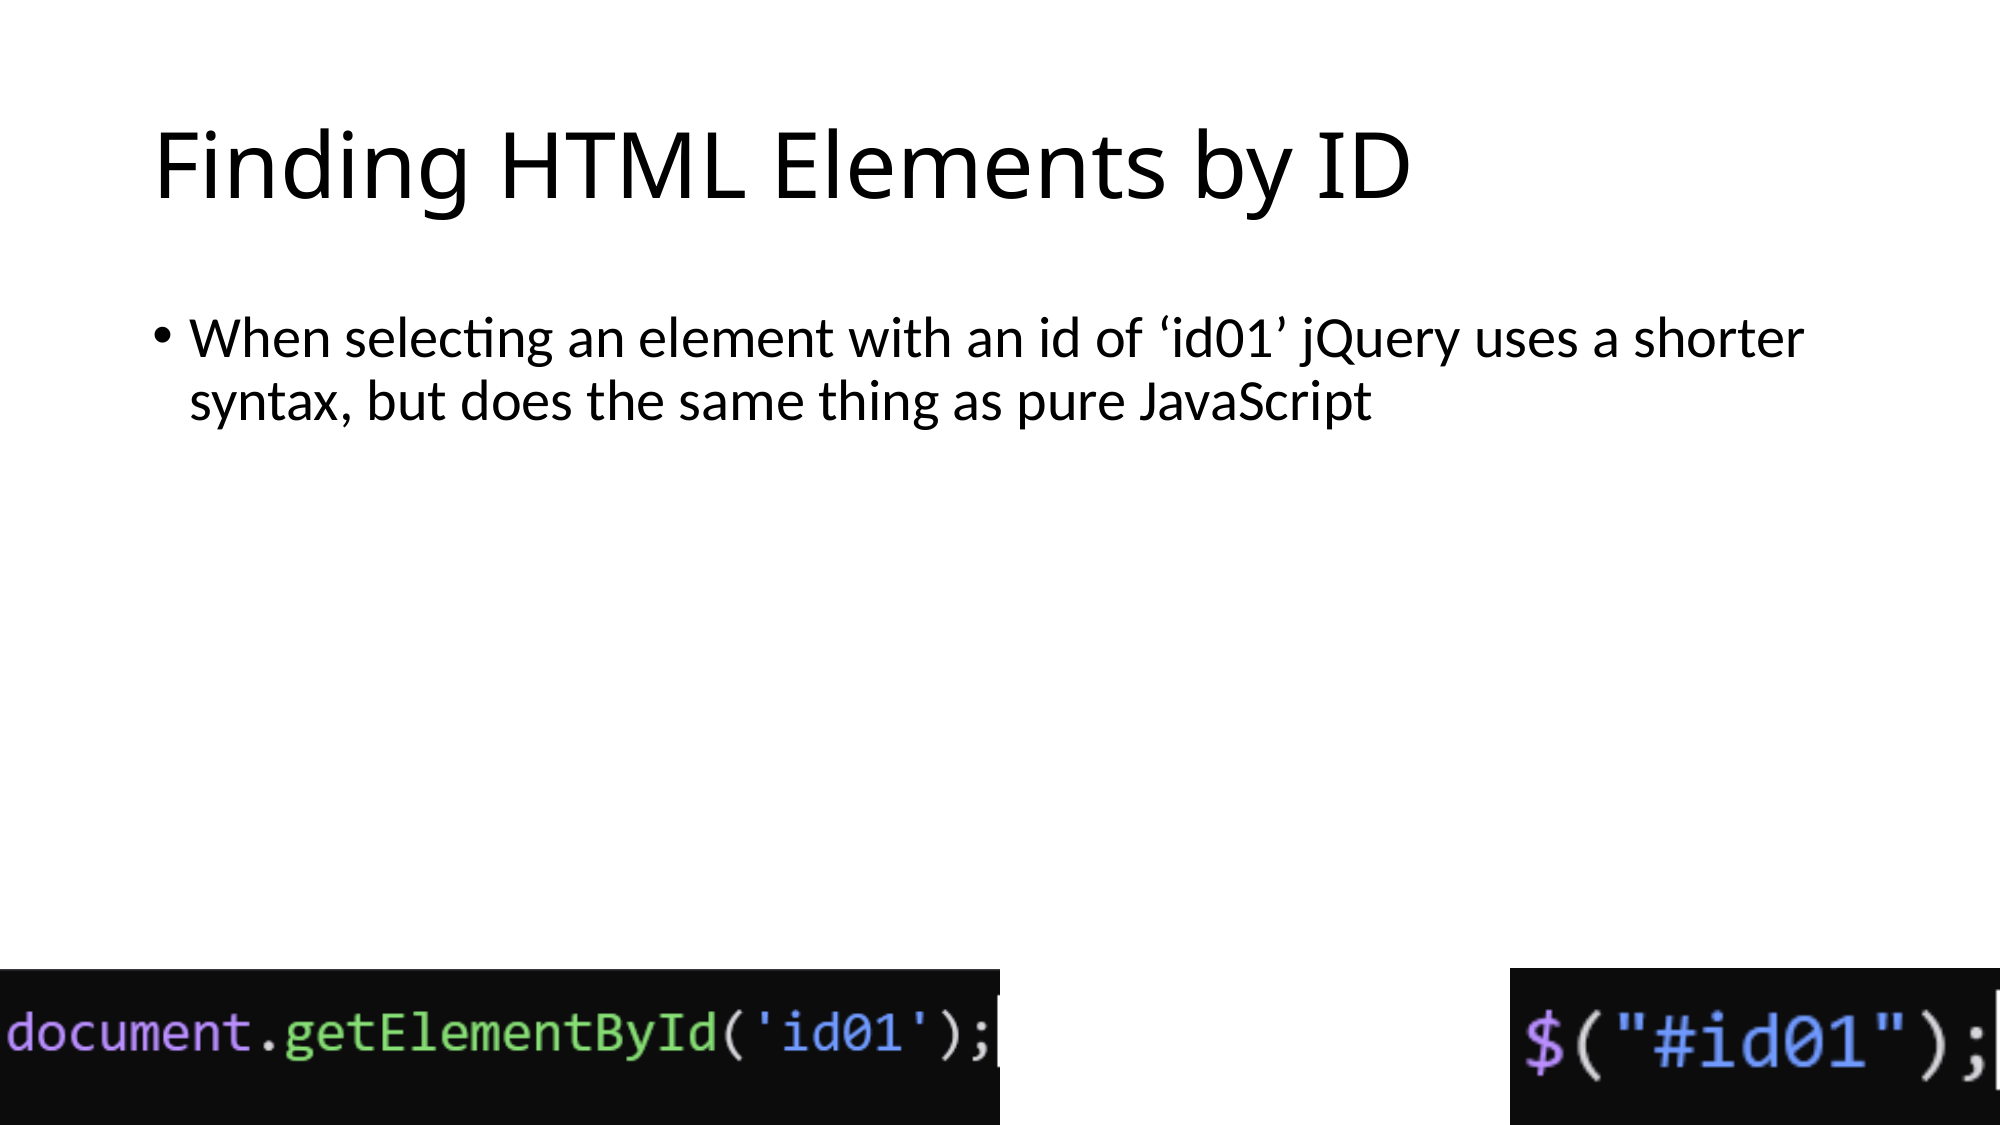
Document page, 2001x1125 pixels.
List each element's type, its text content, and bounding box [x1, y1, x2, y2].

list When selecting an element with an id of ‘id01’ jQuery uses a shorter syntax, but does the same thing as pure JavaScript [137, 299, 1863, 1014]
picture [1510, 968, 2000, 1125]
title Finding HTML Elements by ID [137, 59, 1863, 278]
picture [0, 969, 1000, 1125]
